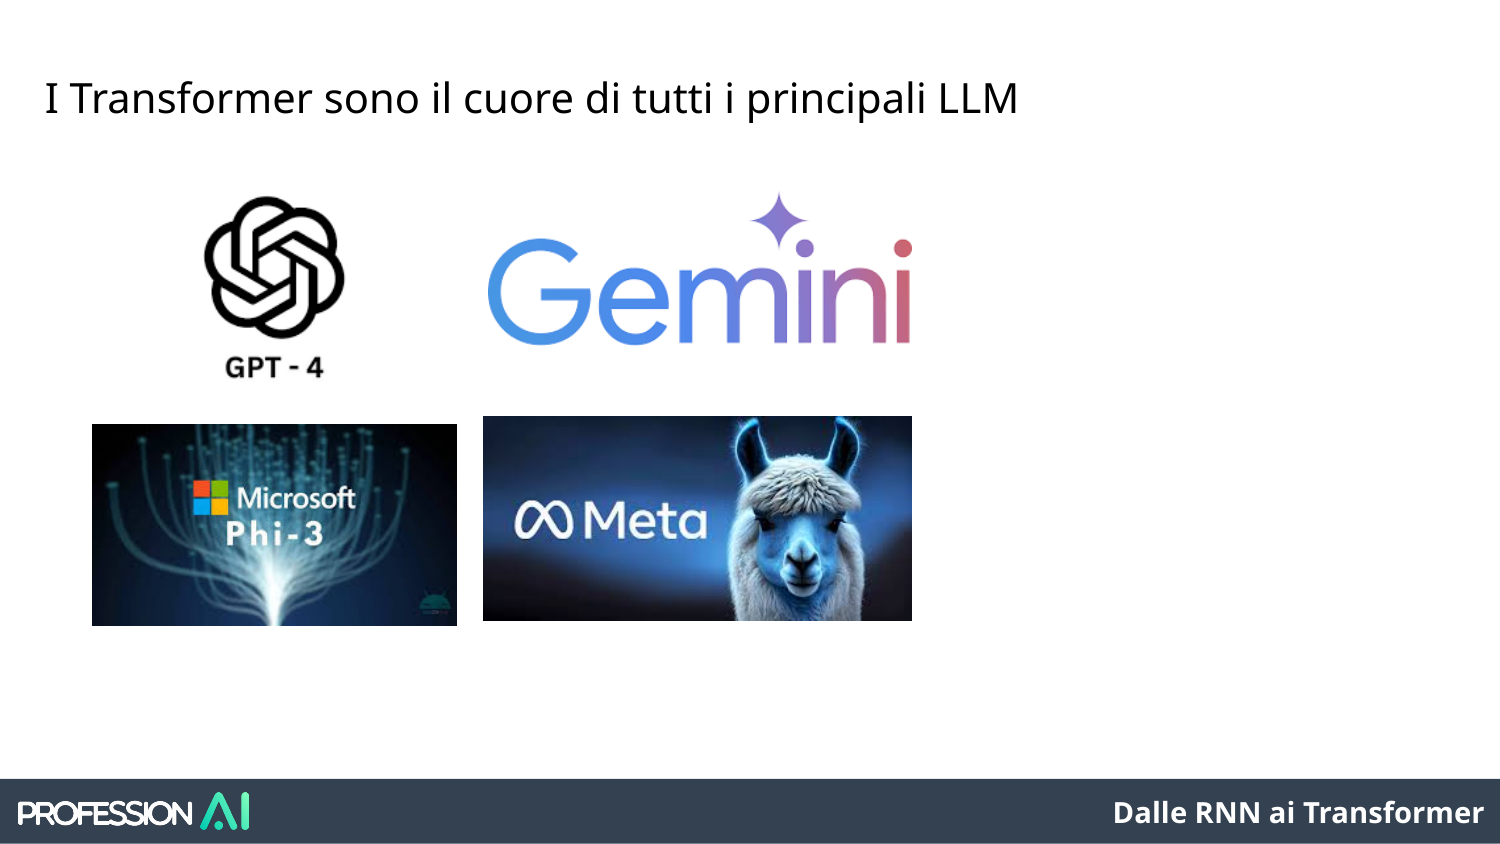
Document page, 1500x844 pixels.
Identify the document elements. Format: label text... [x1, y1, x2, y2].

picture [488, 189, 913, 346]
picture [91, 150, 457, 627]
text_box [0, 778, 861, 844]
picture [482, 416, 913, 621]
title I Transformer sono il cuore di tutti i principali LLM [29, 56, 1283, 151]
picture [17, 792, 250, 831]
text_box Dalle RNN ai Transformer [861, 778, 1500, 844]
